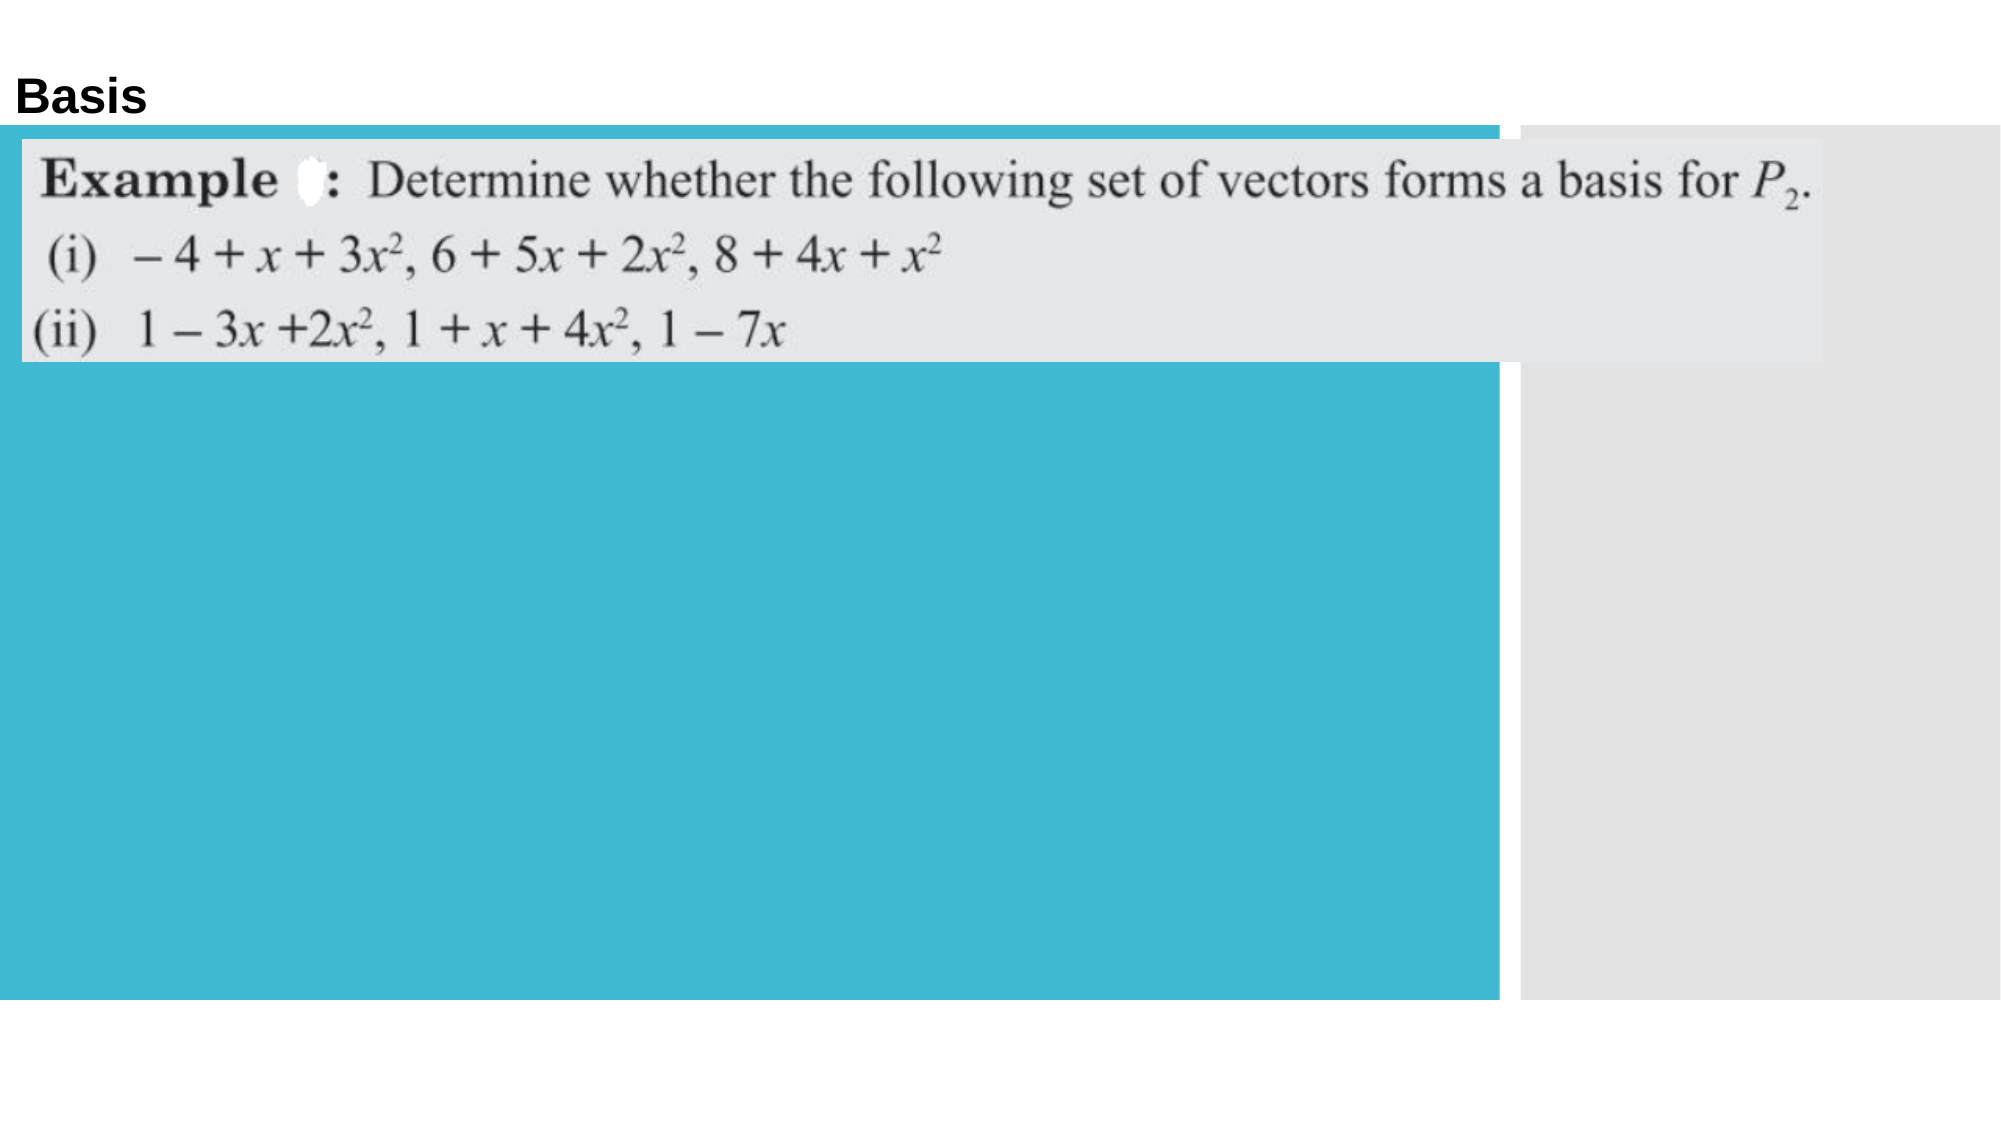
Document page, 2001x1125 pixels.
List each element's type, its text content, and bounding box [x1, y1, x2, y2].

picture [22, 139, 1824, 362]
text_box Basis [0, 55, 923, 131]
